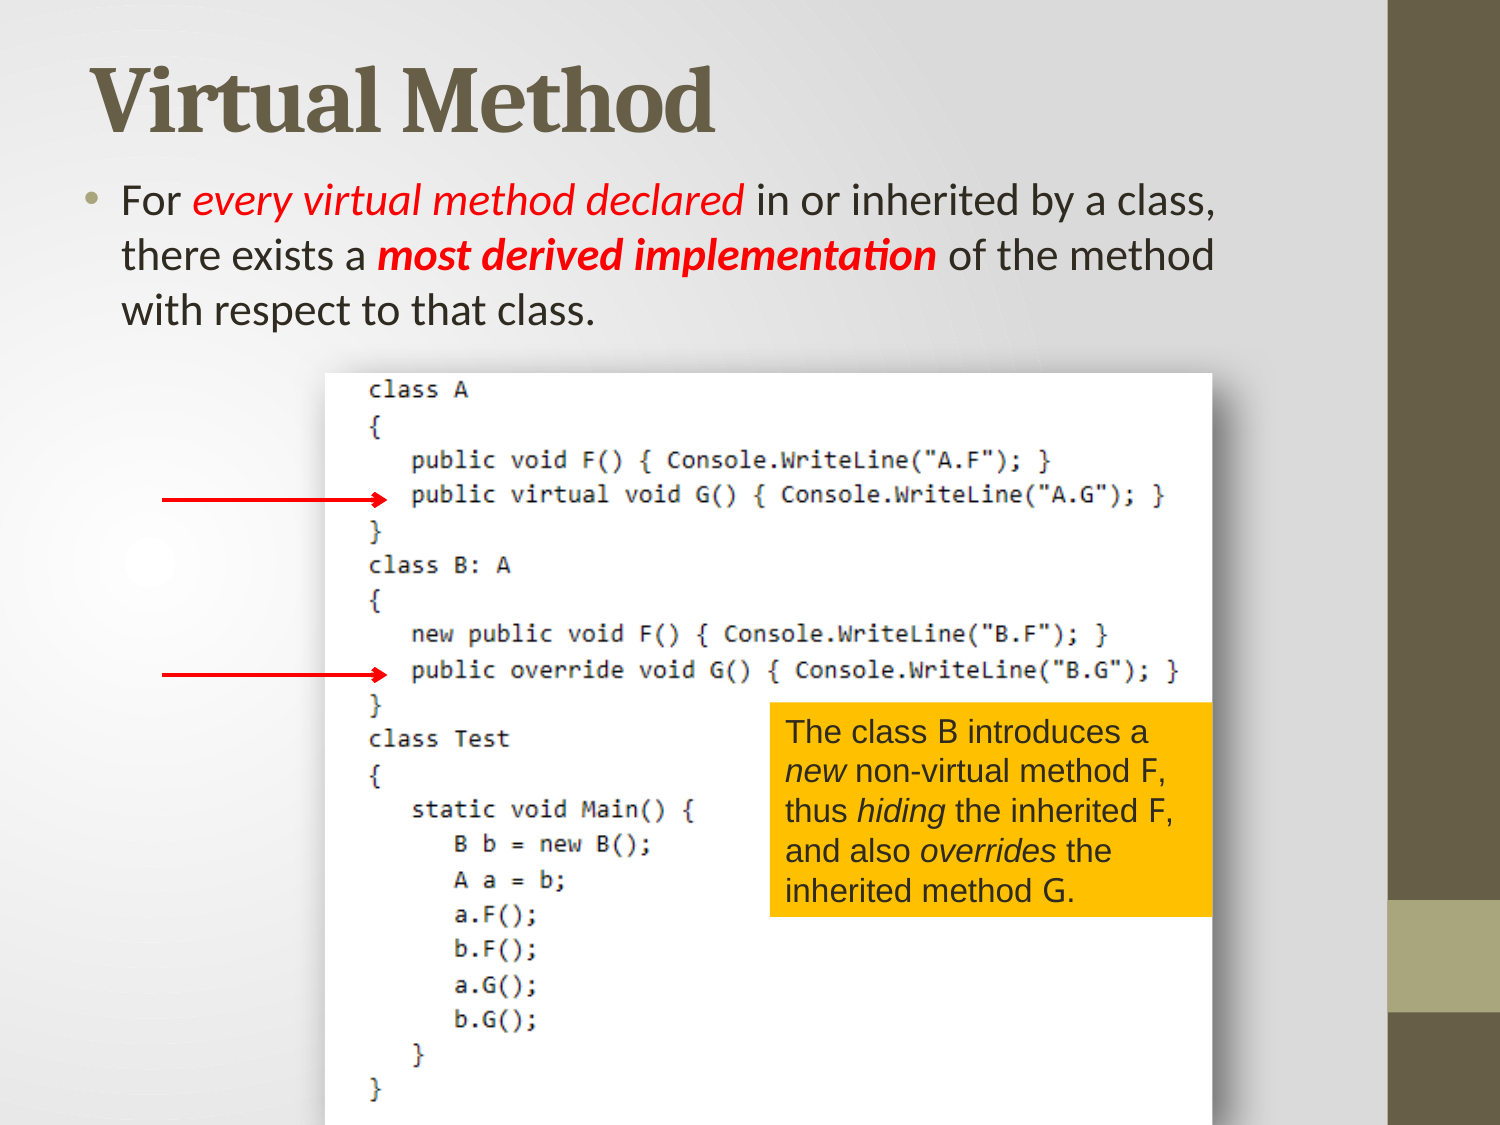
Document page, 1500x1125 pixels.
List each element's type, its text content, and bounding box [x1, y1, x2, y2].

list For every virtual method declared in or inherited by a class, there exists a most derived implementation of the method with respect to that class. [50, 162, 1300, 950]
picture [324, 372, 1213, 1125]
title Virtual Method [75, 0, 1325, 188]
